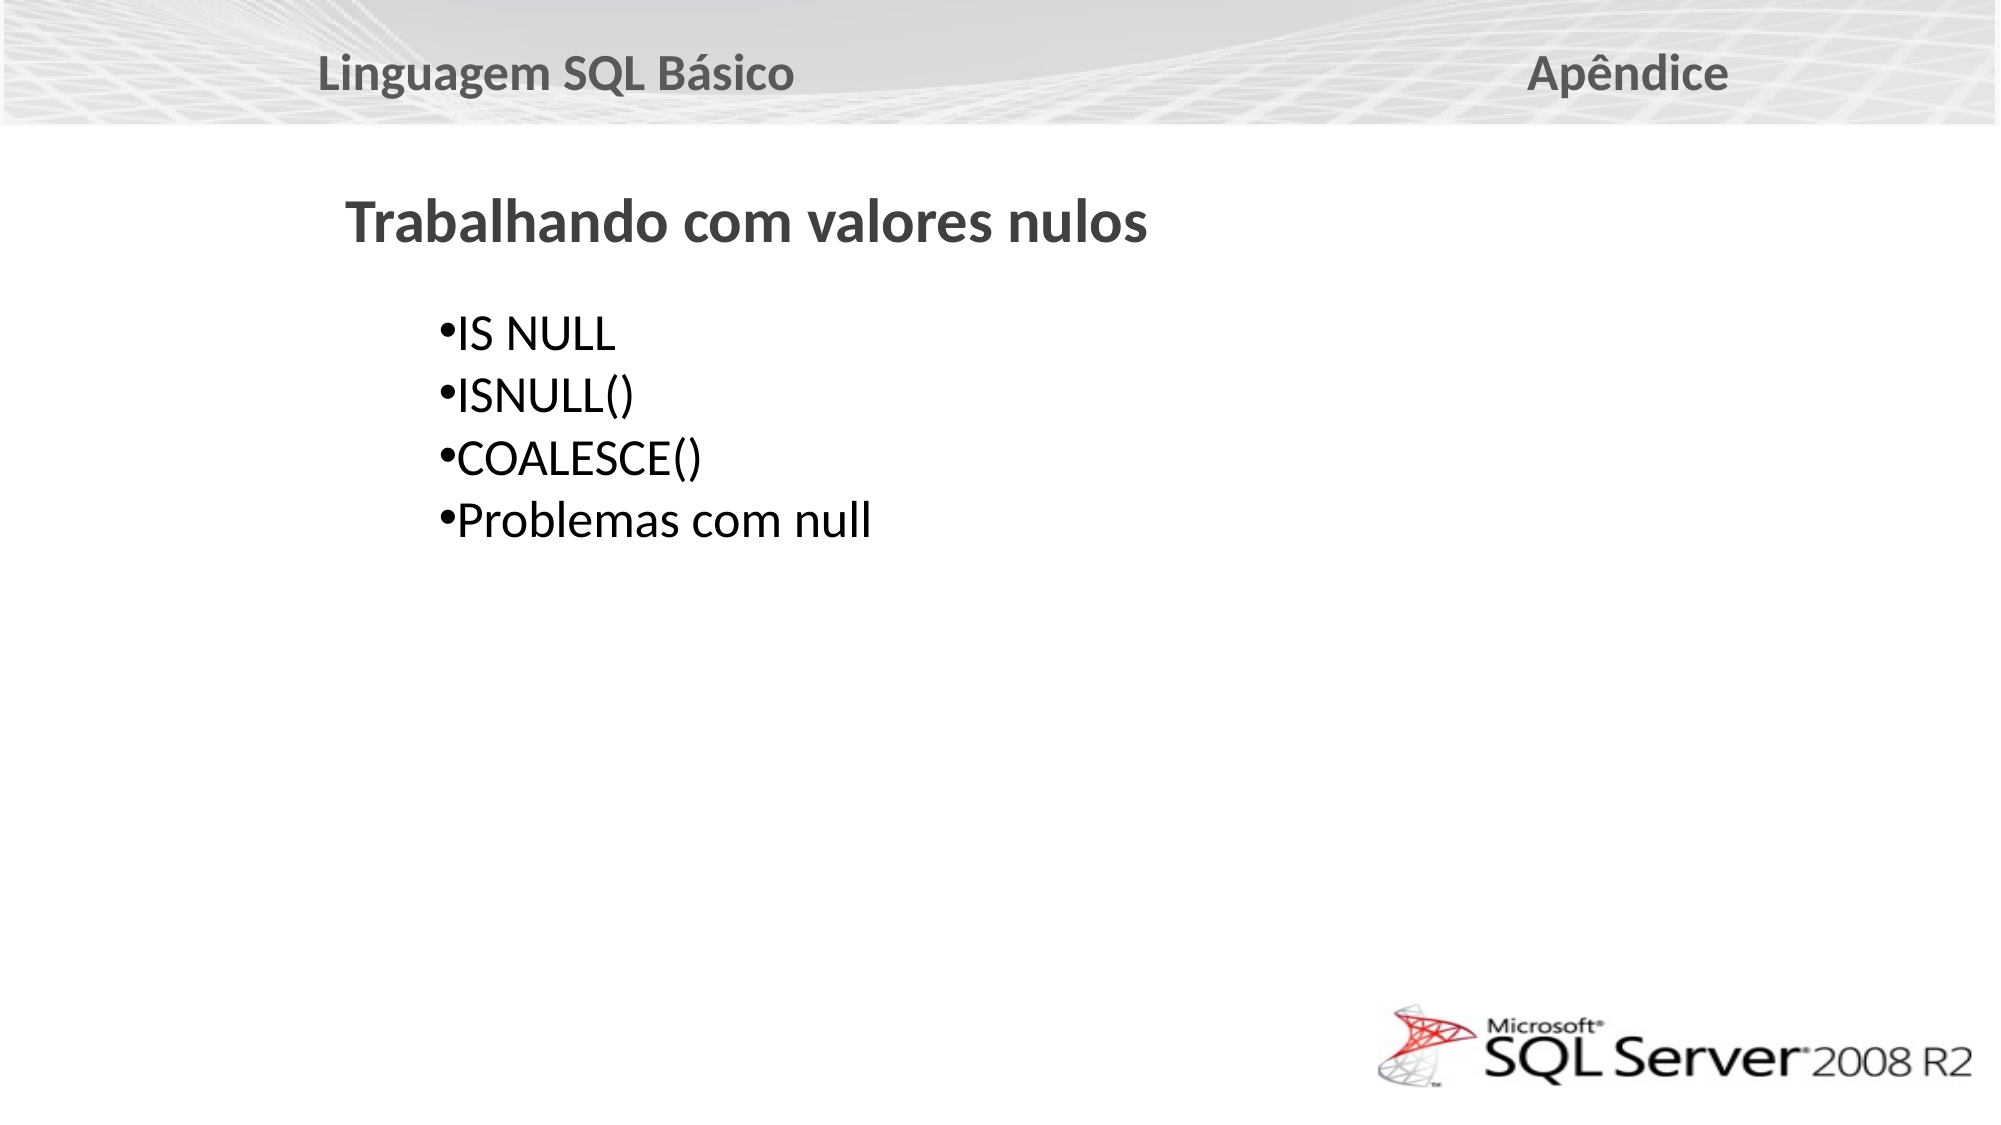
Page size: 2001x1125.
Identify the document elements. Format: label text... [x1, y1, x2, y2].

picture [0, 0, 2000, 126]
text_box IS NULL ISNULL() COALESCE() Problemas com null [423, 290, 888, 618]
picture [1377, 999, 1972, 1101]
text_box Apêndice [1472, 30, 1745, 109]
text_box Trabalhando com valores nulos [331, 172, 1165, 263]
text_box Linguagem SQL Básico [303, 30, 1059, 109]
